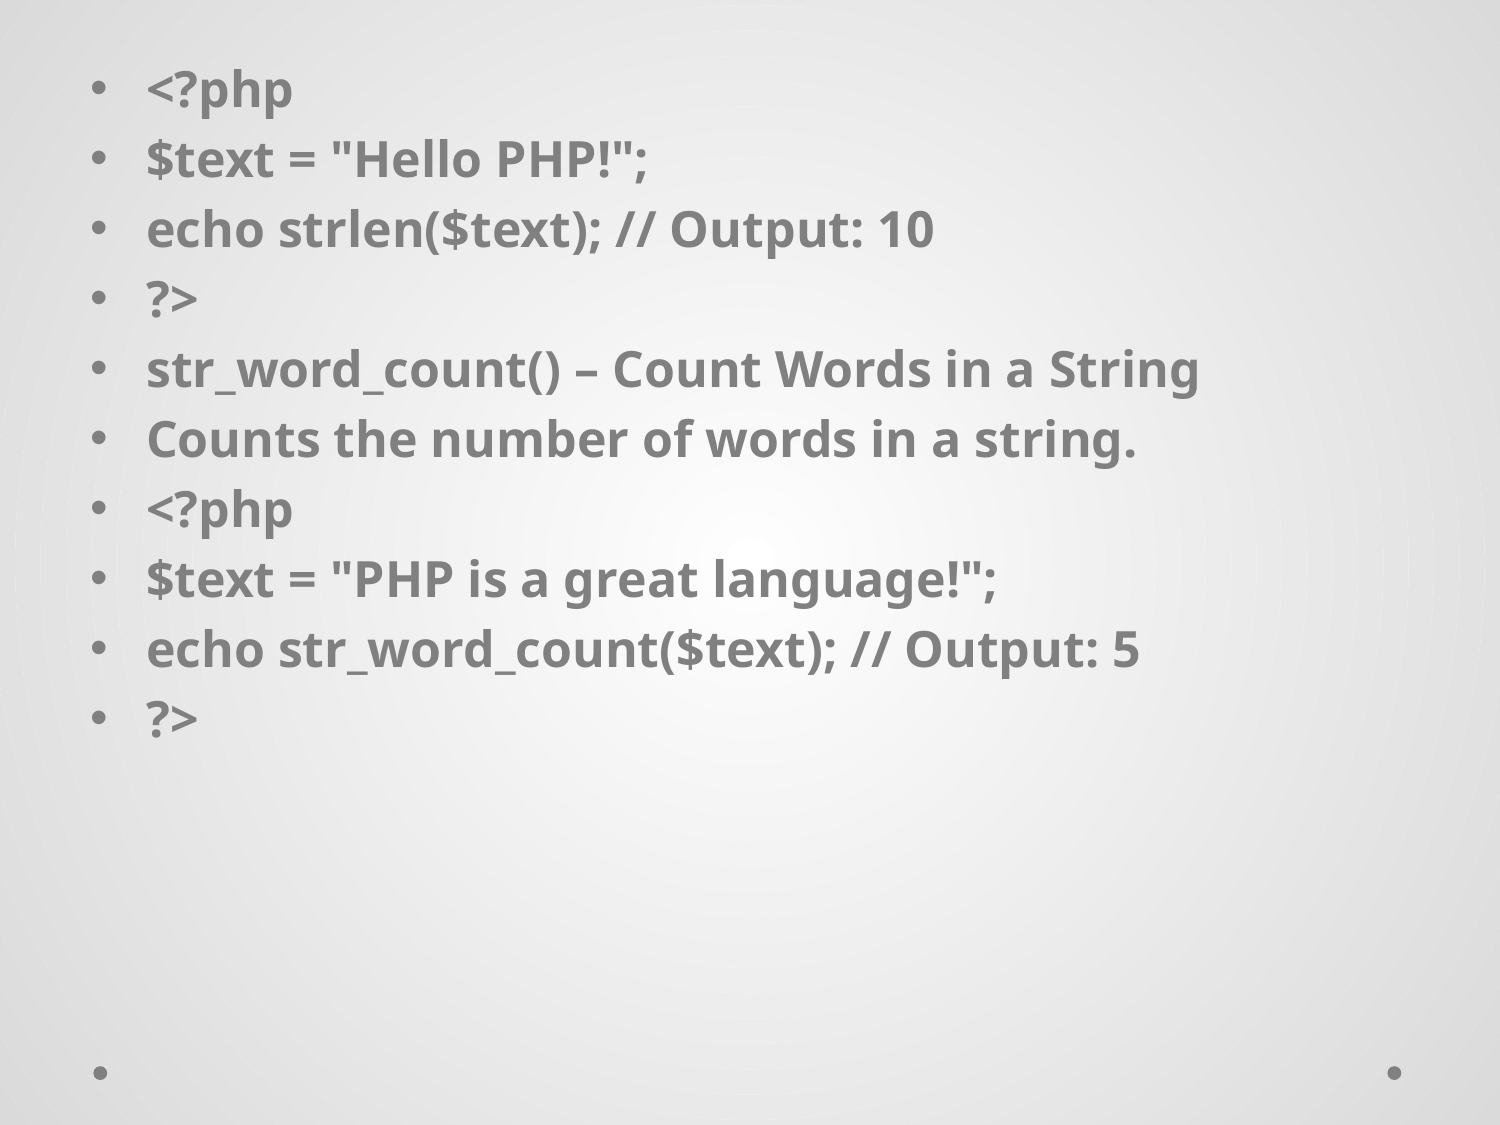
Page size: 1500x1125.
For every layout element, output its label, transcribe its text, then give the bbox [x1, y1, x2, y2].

list <?php $text = "Hello PHP!"; echo strlen($text); // Output: 10 ?> str_word_count() – Count Words in a String Counts the number of words in a string. <?php $text = "PHP is a great language!"; echo str_word_count($text); // Output: 5 ?> [75, 50, 1425, 1005]
